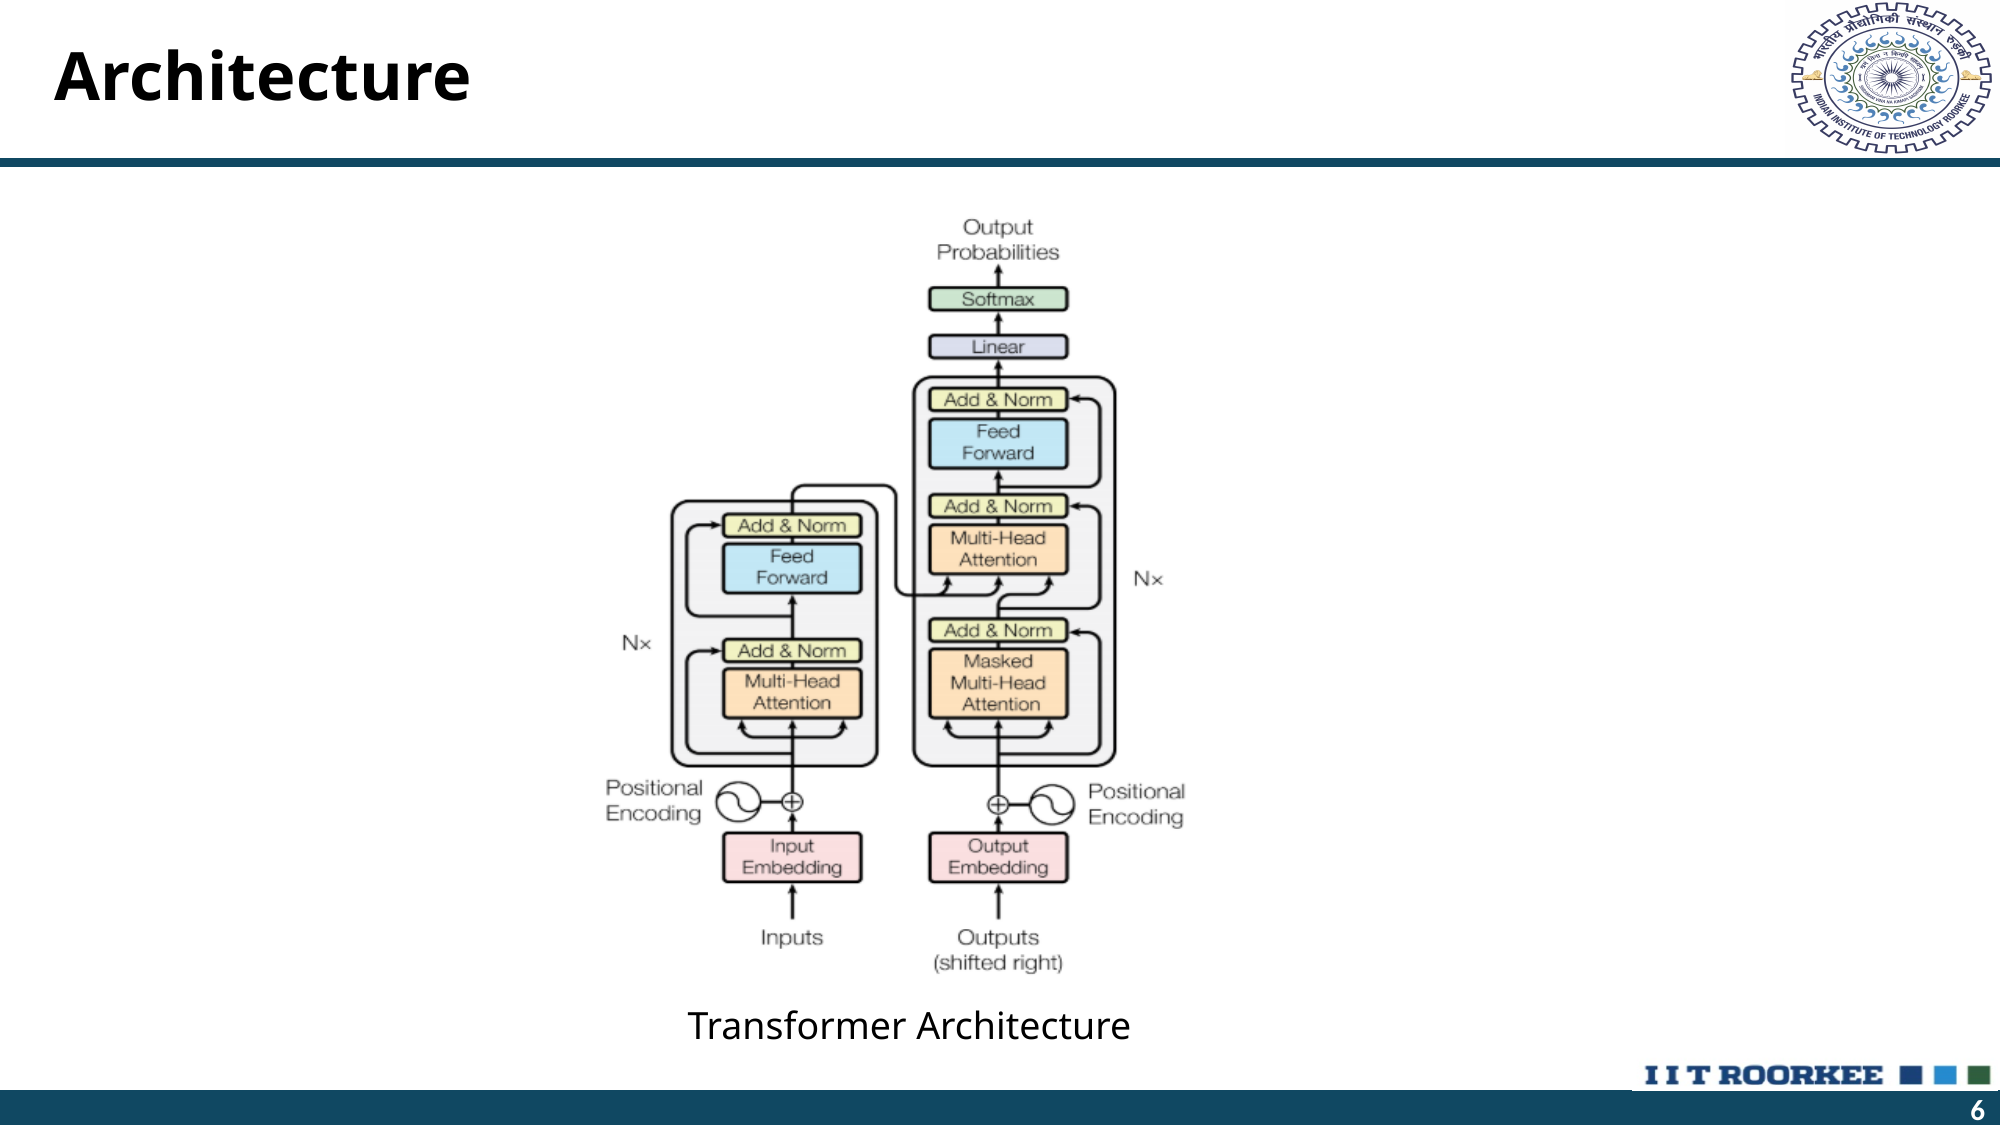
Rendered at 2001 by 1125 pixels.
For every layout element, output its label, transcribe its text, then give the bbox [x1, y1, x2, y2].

picture [1632, 1057, 1998, 1091]
picture [529, 179, 1259, 995]
title Architecture [39, 33, 1580, 125]
picture [1785, 0, 2000, 158]
text_box Transformer Architecture [672, 995, 1232, 1055]
